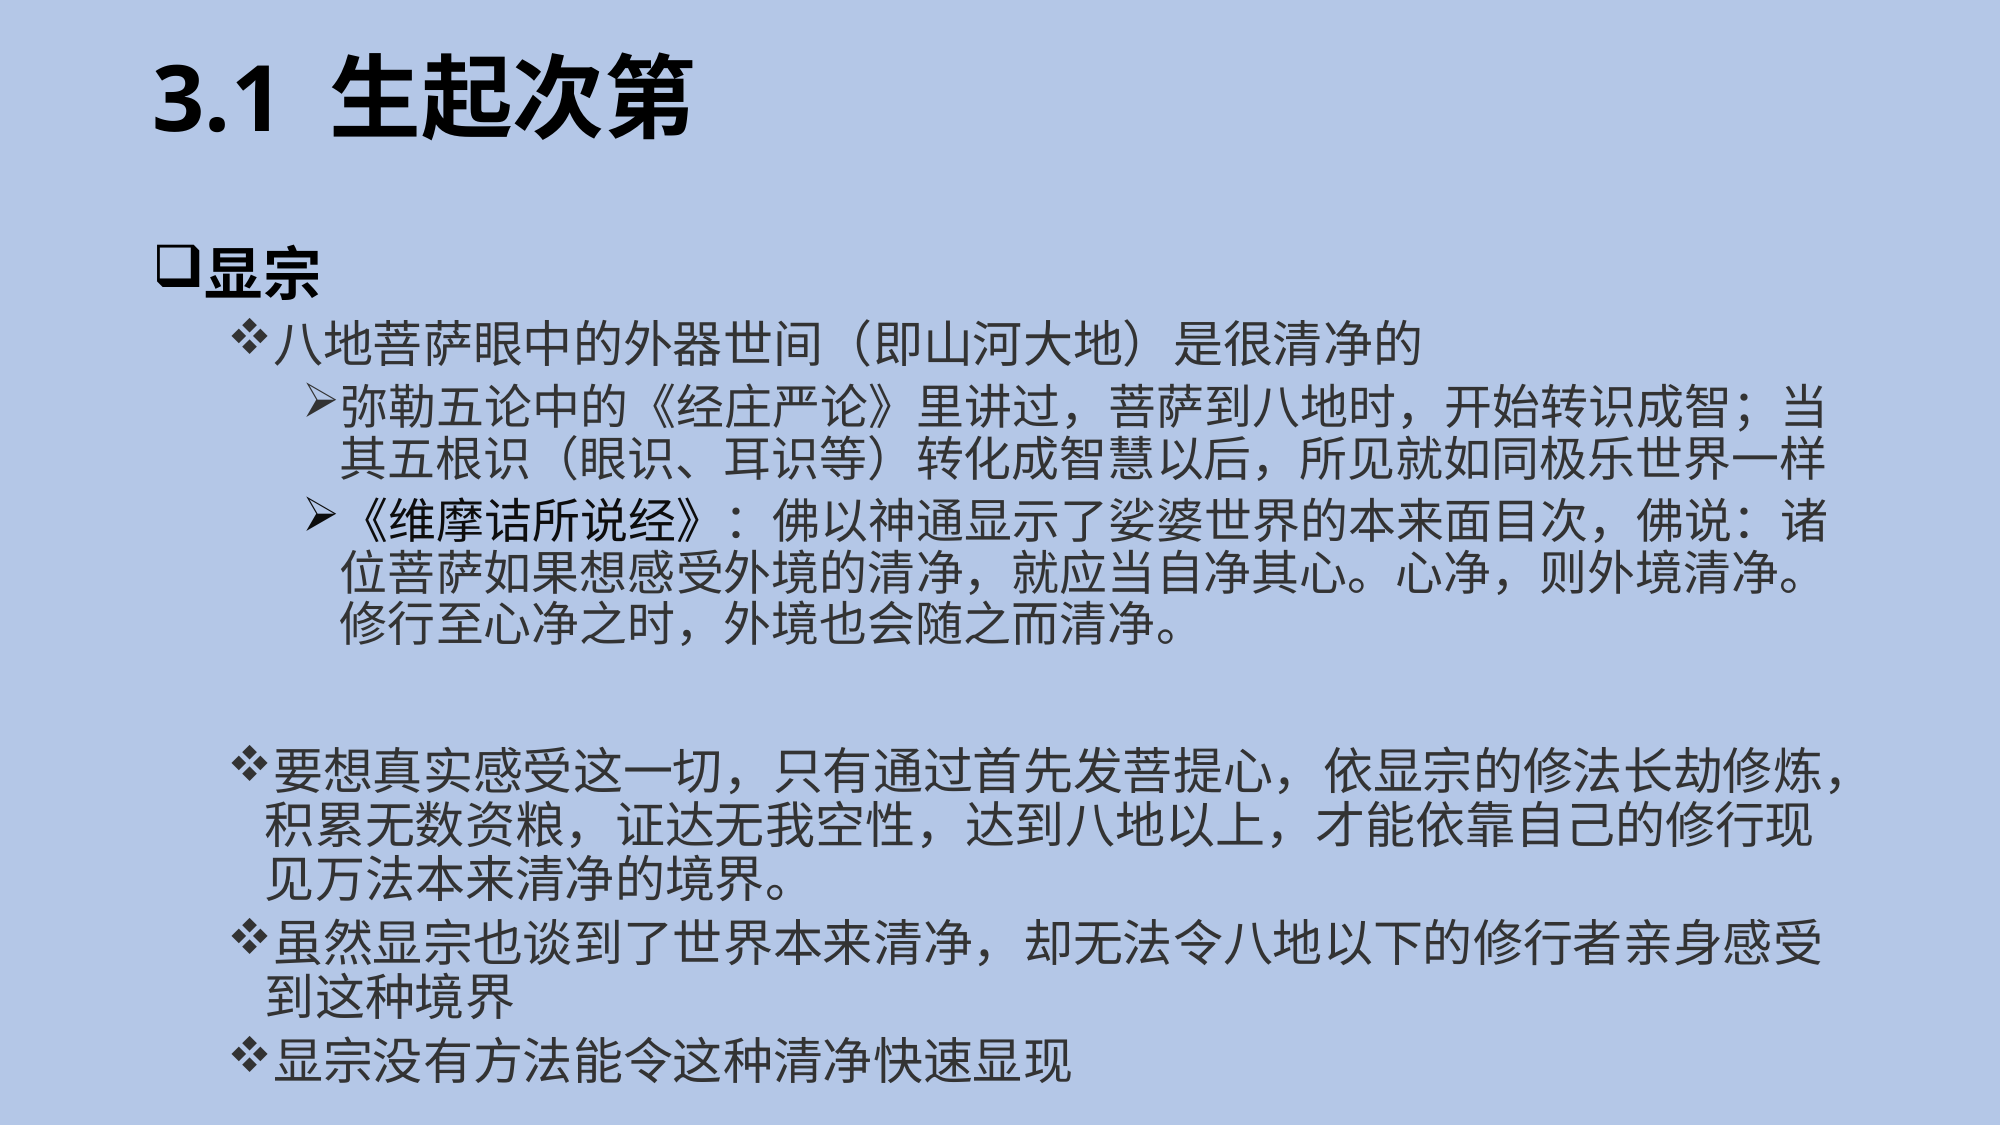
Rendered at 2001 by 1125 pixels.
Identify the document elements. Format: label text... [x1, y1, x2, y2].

title 3.1 生起次第 [137, 22, 1863, 182]
list 显宗 八地菩萨眼中的外器世间（即山河大地）是很清净的 弥勒五论中的《经庄严论》里讲过，菩萨到八地时，开始转识成智；当其五根识（眼识、耳识等）转化成智慧以后，所见就如同极乐世界一样 《维摩诘所说经》：佛以神通显示了娑婆世界的本来面目次，佛说：诸位菩萨如果想感受外境的清净，就应当自净其心。心净，则外境清净。修行至心净之时，外境也会随之而清净。 要想真实感受这一切，只有通过首先发菩提心，依显宗的修法长劫修炼，积累无数资粮，证达无我空性，达到八地以上，才能依靠自己的修行现见万法本来清净的境界。 虽然显宗也谈到了世界本来清净，却无法令八地以下的修行者亲身感受到这种境界 显宗没有方法能令这种清净快速显现 [137, 238, 1863, 1014]
